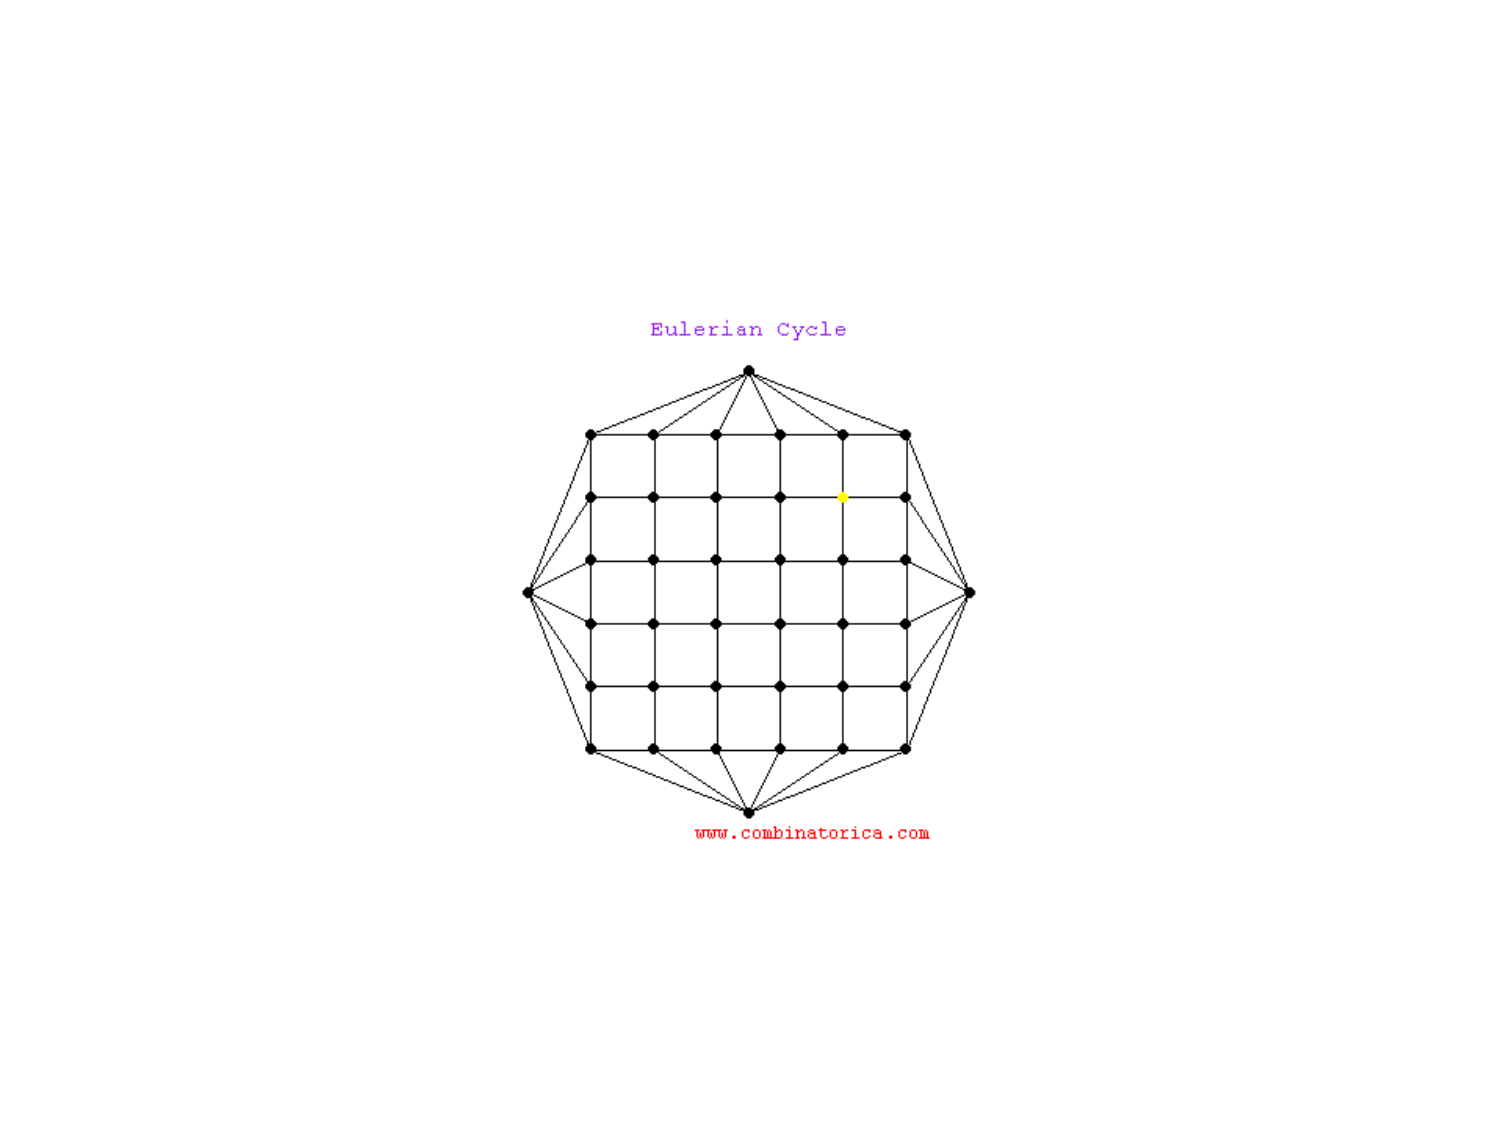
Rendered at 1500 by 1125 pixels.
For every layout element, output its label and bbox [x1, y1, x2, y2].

picture [476, 302, 1024, 851]
